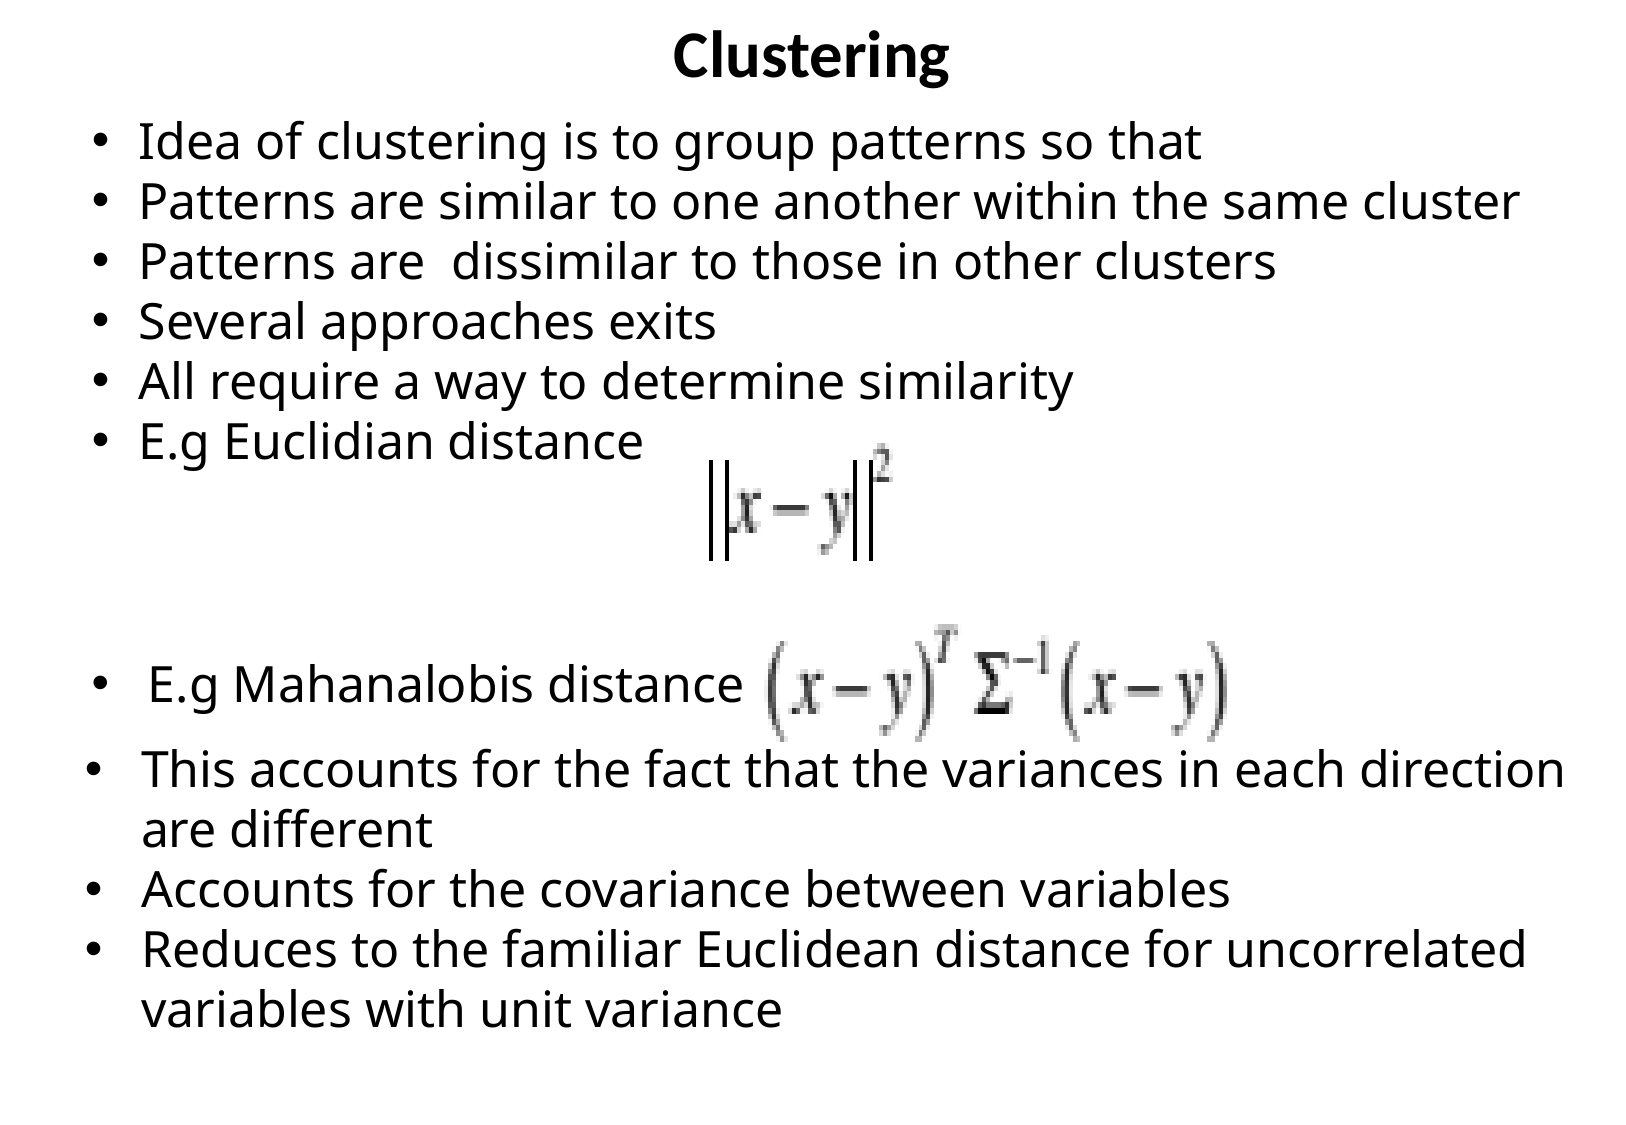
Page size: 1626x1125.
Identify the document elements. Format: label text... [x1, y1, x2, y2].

text_box Idea of clustering is to group patterns so that Patterns are similar to one another within the same cluster Patterns are dissimilar to those in other clusters Several approaches exits All require a way to determine similarity E.g Euclidian distance [77, 101, 1596, 477]
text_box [761, 601, 1232, 749]
text_box This accounts for the fact that the variances in each direction are different Accounts for the covariance between variables Reduces to the familiar Euclidean distance for uncorrelated variables with unit variance [70, 730, 1587, 1045]
text_box Clustering [81, 1, 1544, 100]
text_box E.g Mahanalobis distance [76, 644, 756, 720]
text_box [701, 421, 899, 568]
